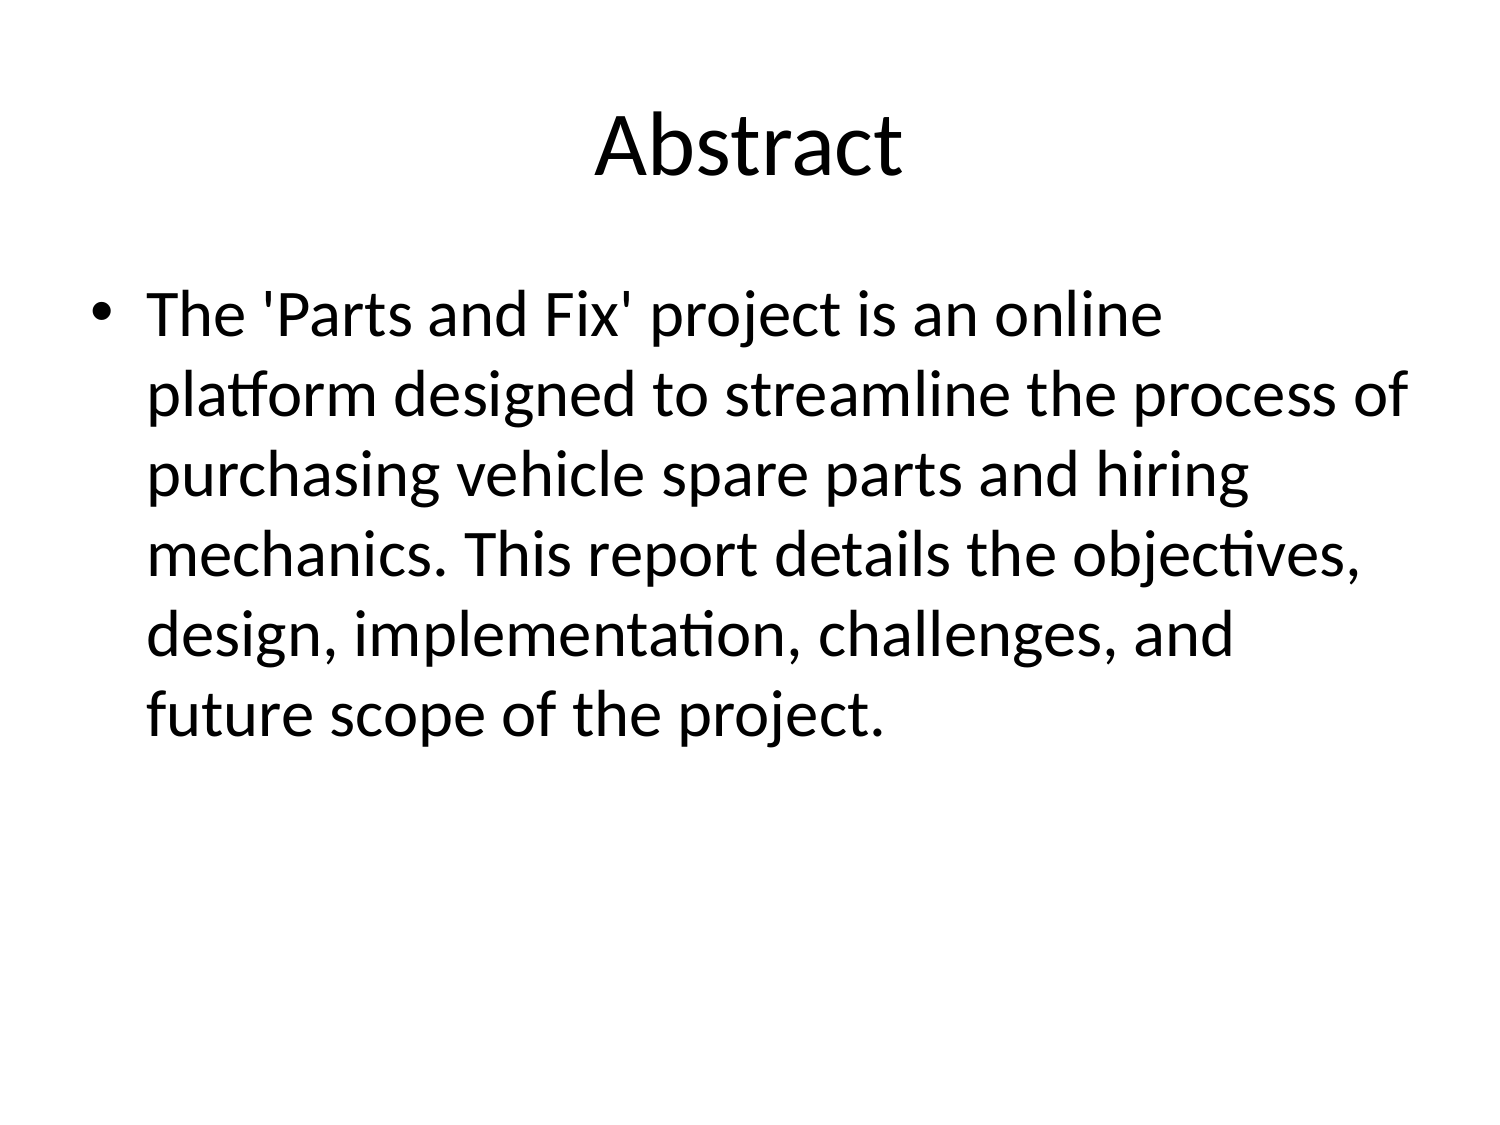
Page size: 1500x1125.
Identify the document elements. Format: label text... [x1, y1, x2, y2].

list The 'Parts and Fix' project is an online platform designed to streamline the process of purchasing vehicle spare parts and hiring mechanics. This report details the objectives, design, implementation, challenges, and future scope of the project. [75, 262, 1425, 1005]
title Abstract [75, 45, 1425, 233]
